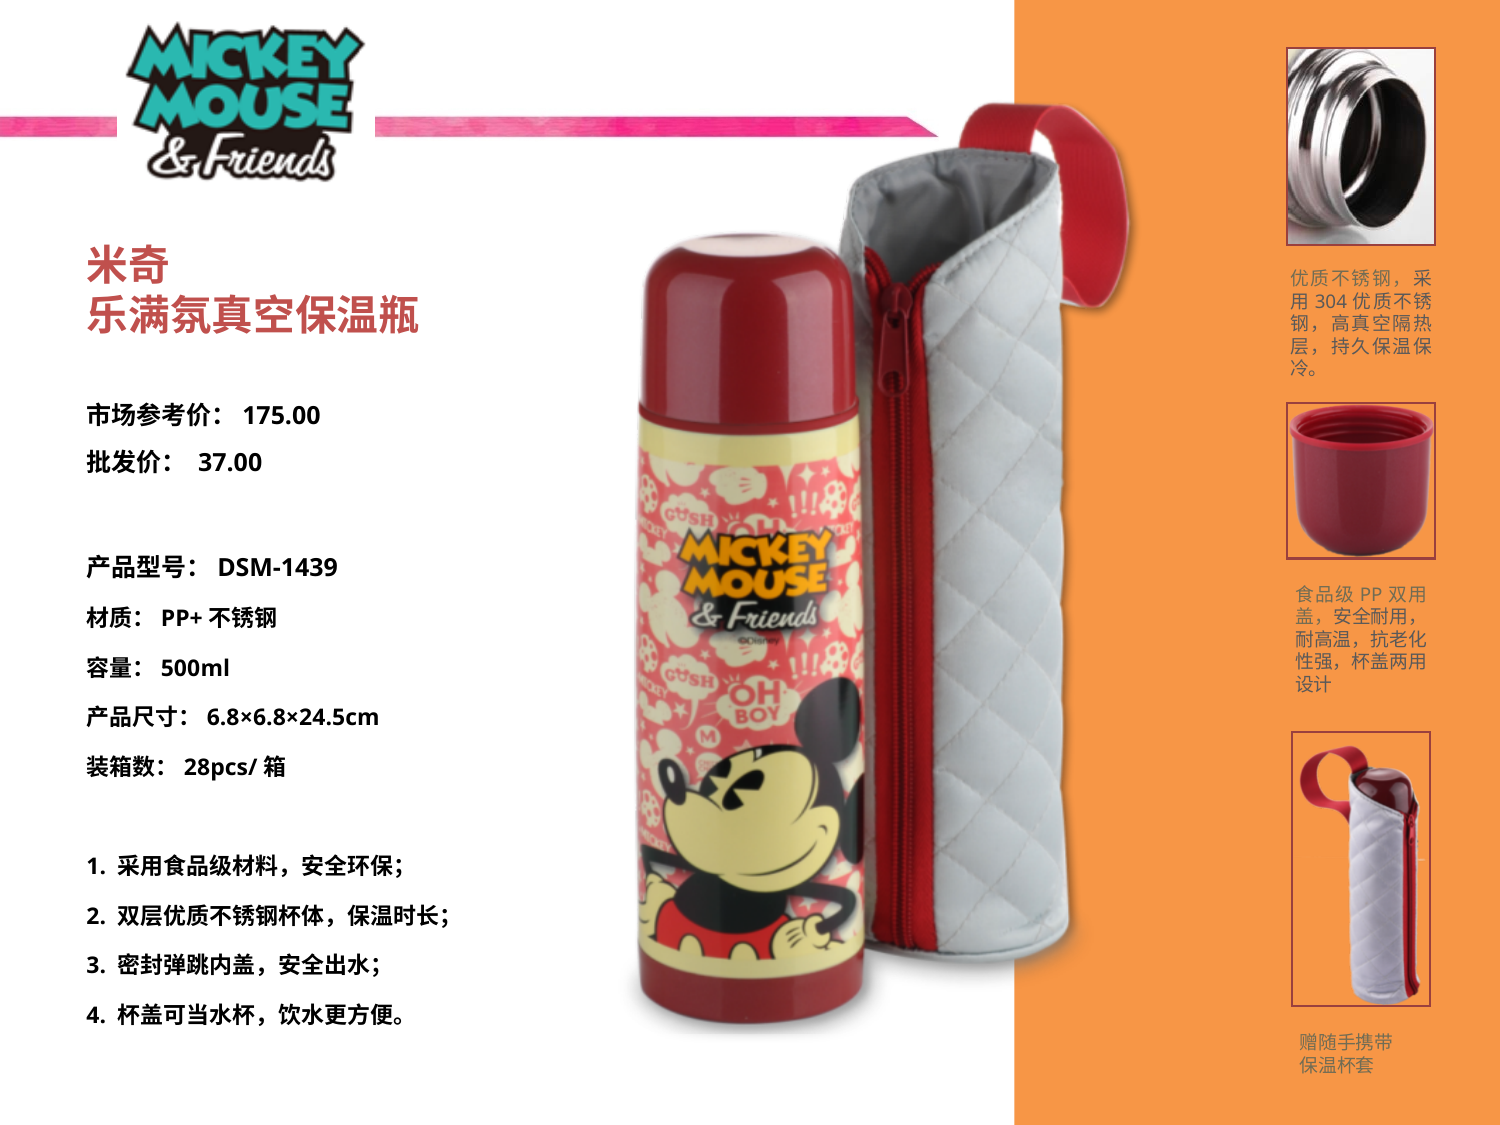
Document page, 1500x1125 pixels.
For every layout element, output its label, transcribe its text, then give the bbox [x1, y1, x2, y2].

picture [1287, 403, 1435, 558]
text_box 优质不锈钢，采用304优质不锈钢，高真空隔热层，持久保温保冷。 [1282, 259, 1440, 387]
text_box 食品级PP双用盖，安全耐用，耐高温，抗老化性强，杯盖两用设计 [1287, 574, 1435, 703]
picture [1292, 732, 1430, 1006]
text_box 米奇 乐满氛真空保温瓶 市场参考价：175.00 批发价： 37.00 产品型号：DSM-1439 材质：PP+不锈钢 容量：500ml 产品尺寸：6.8×6.8×24.5cm 装箱数：28pcs/箱 1. 采用食品级材料，安全环保； 2. 双层优质不锈钢杯体，保温时长； 3. 密封弹跳内盖，安全出水； 4. 杯盖可当水杯，饮水更方便。 [78, 231, 513, 1036]
picture [0, 0, 1132, 1125]
text_box 赠随手携带保温杯套 [1292, 1023, 1406, 1125]
text_box [1014, 0, 1500, 1125]
picture [1287, 48, 1435, 244]
